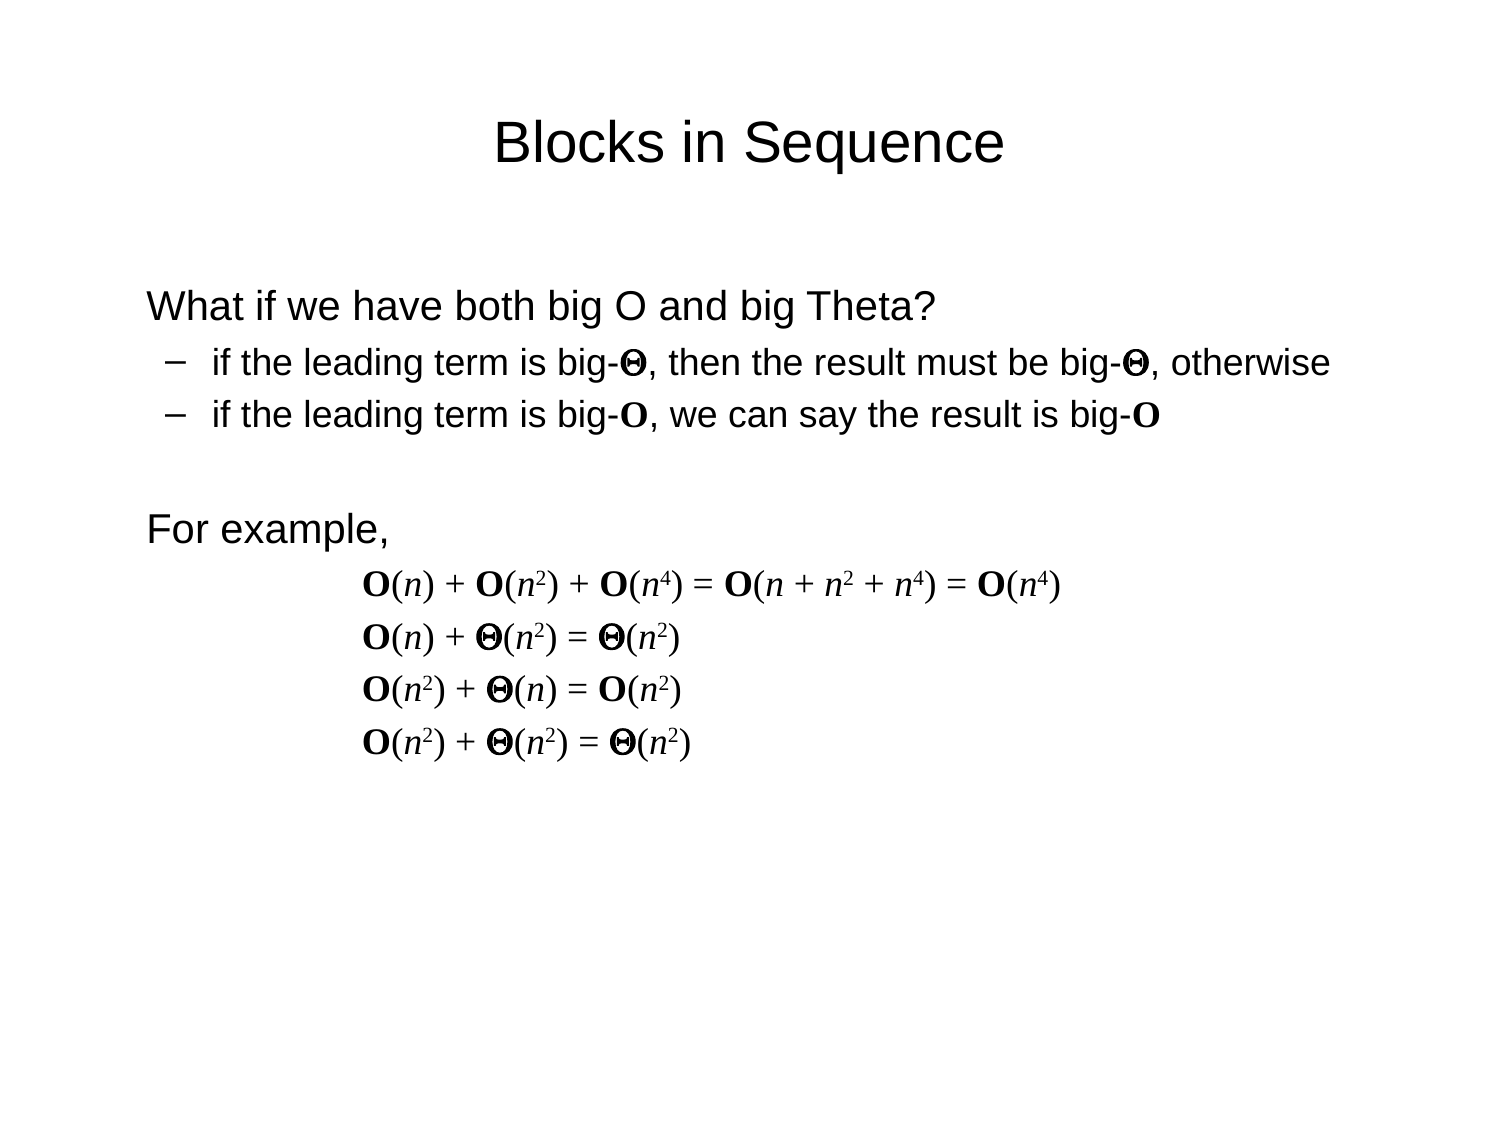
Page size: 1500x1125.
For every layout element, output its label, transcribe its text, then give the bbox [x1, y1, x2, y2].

title Blocks in Sequence [74, 44, 1426, 233]
list What if we have both big O and big Theta? if the leading term is big-Q, then the result must be big-Q, otherwise if the leading term is big-O, we can say the result is big-O For example, O(n) + O(n2) + O(n4) = O(n + n2 + n4) = O(n4) O(n) + Q(n2) = Q(n2) O(n2) + Q(n) = O(n2) O(n2) + Q(n2) = Q(n2) [74, 262, 1426, 1006]
